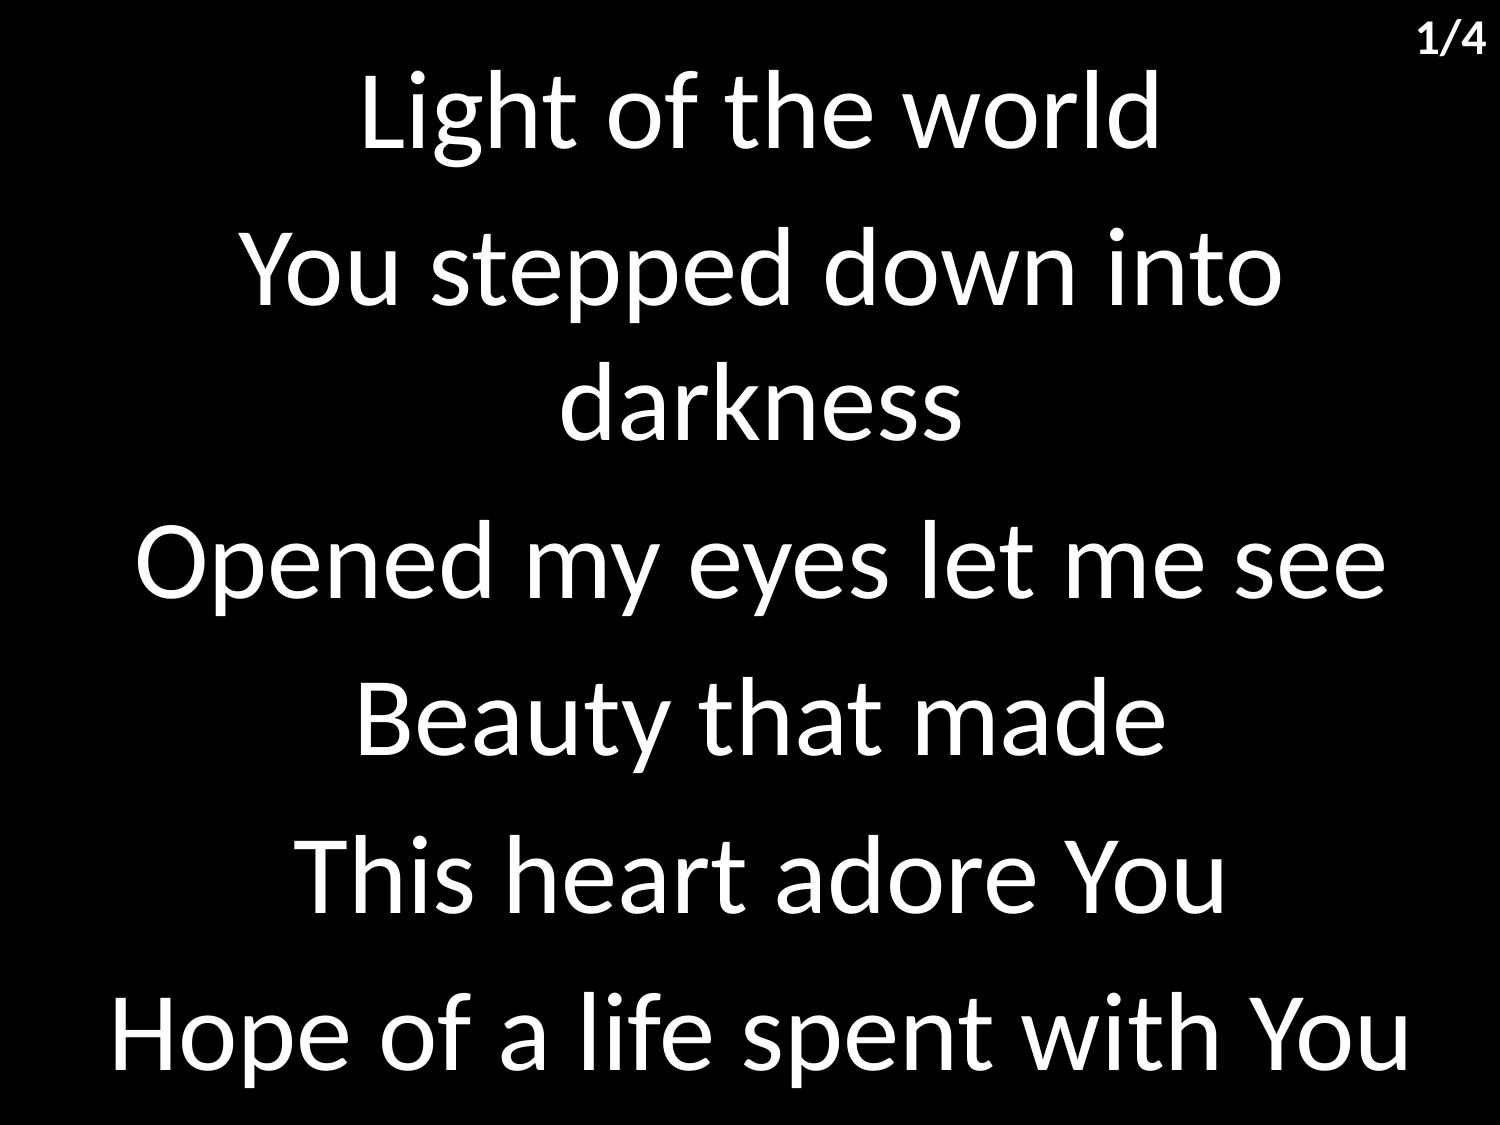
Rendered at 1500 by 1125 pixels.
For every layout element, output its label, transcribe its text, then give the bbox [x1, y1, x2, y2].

text_box 1/4 [1399, 0, 1500, 72]
subtitle Light of the world You stepped down into darkness Opened my eyes let me see Beauty that made This heart adore You Hope of a life spent with You [53, 28, 1471, 1092]
